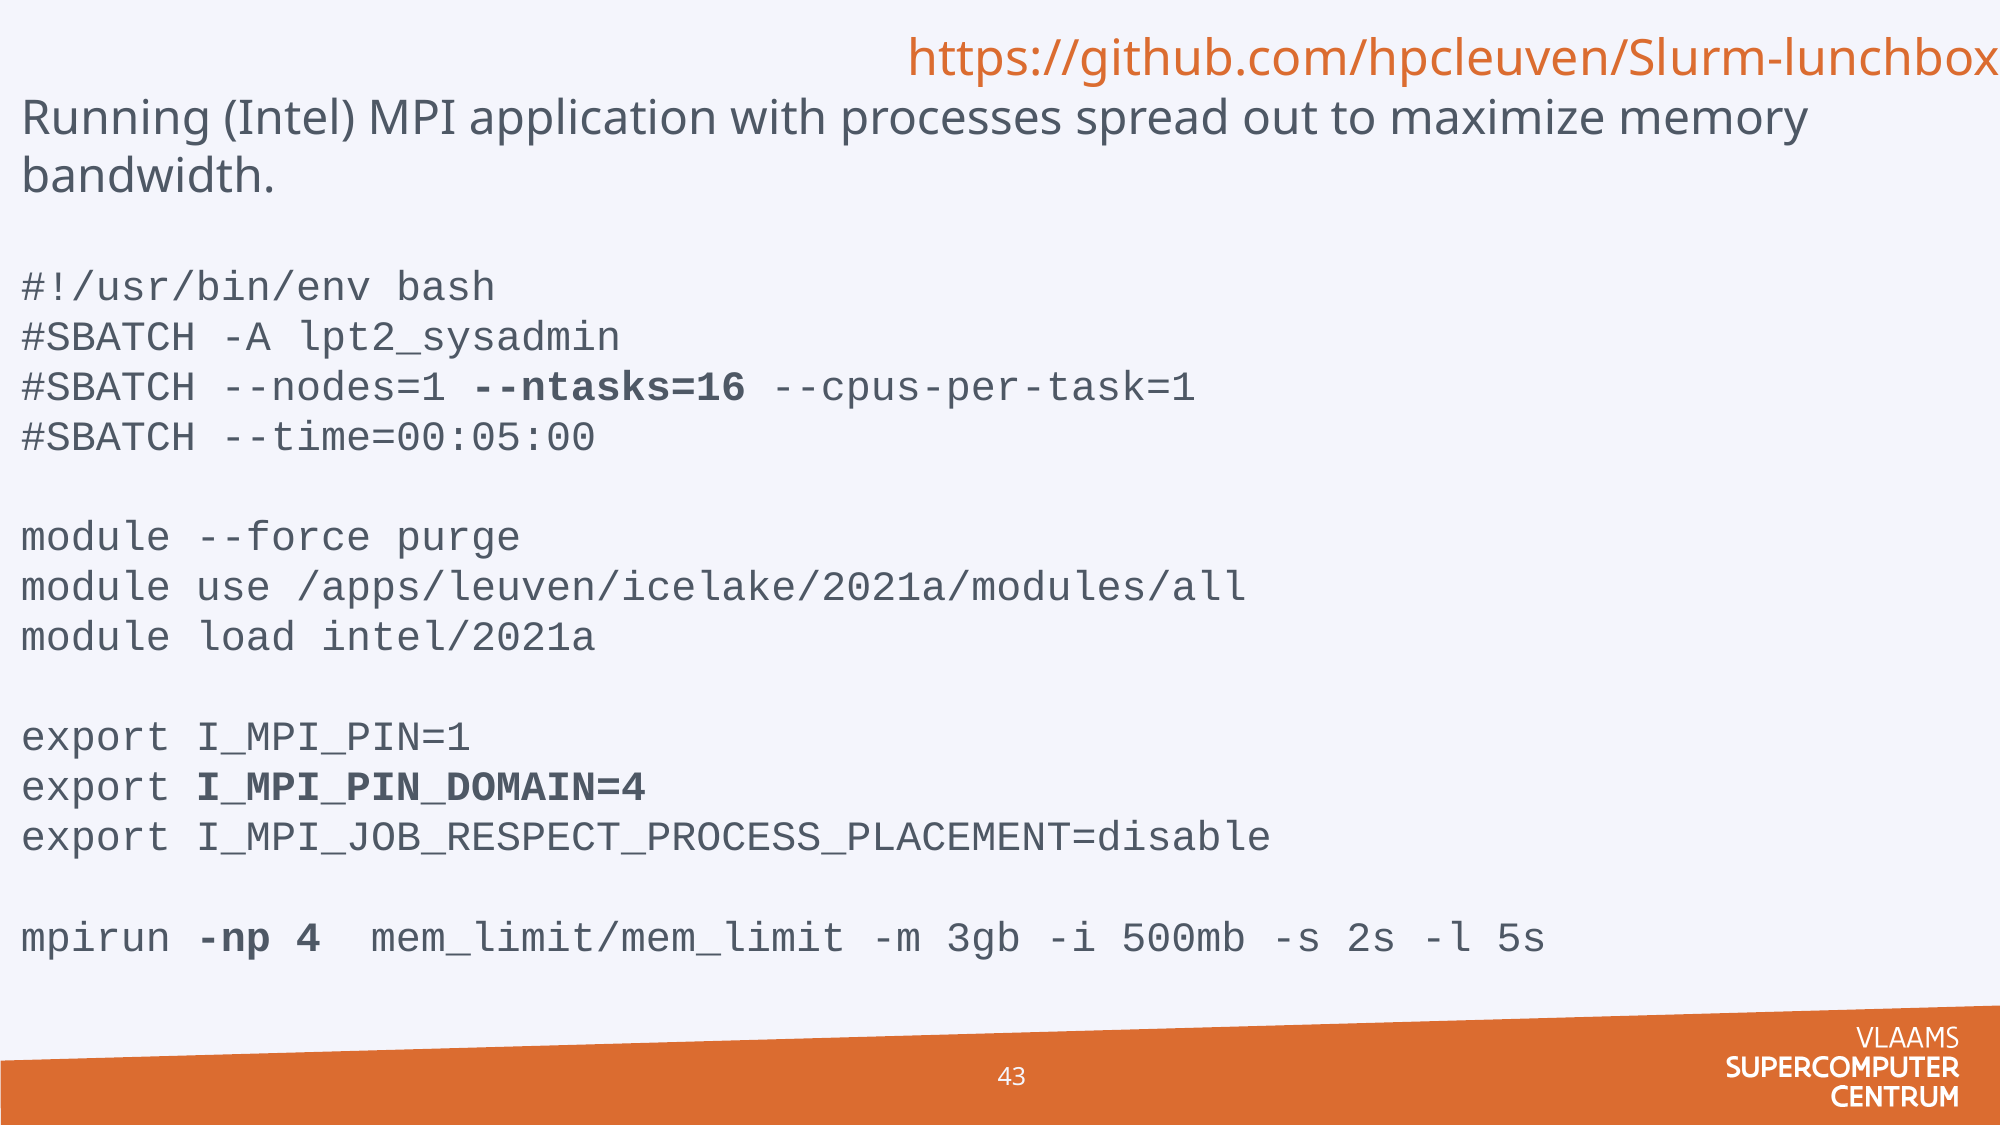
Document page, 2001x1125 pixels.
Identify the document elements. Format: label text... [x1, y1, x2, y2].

picture [1725, 1039, 1960, 1117]
slide_number 43 [958, 1047, 1042, 1108]
text_box https://github.com/hpcleuven/Slurm-lunchbox [893, 18, 2000, 154]
list Running (Intel) MPI application with processes spread out to maximize memory bandwidth. #!/usr/bin/env bash #SBATCH -A lpt2_sysadmin #SBATCH --nodes=1 --ntasks=16 --cpus-per-task=1 #SBATCH --time=00:05:00 module --force purge module use /apps/leuven/icelake/2021a/modules/all module load intel/2021a export I_MPI_PIN=1 export I_MPI_PIN_DOMAIN=4 export I_MPI_JOB_RESPECT_PROCESS_PLACEMENT=disable mpirun -np 4 mem_limit/mem_limit -m 3gb -i 500mb -s 2s -l 5s [20, 86, 2000, 1039]
